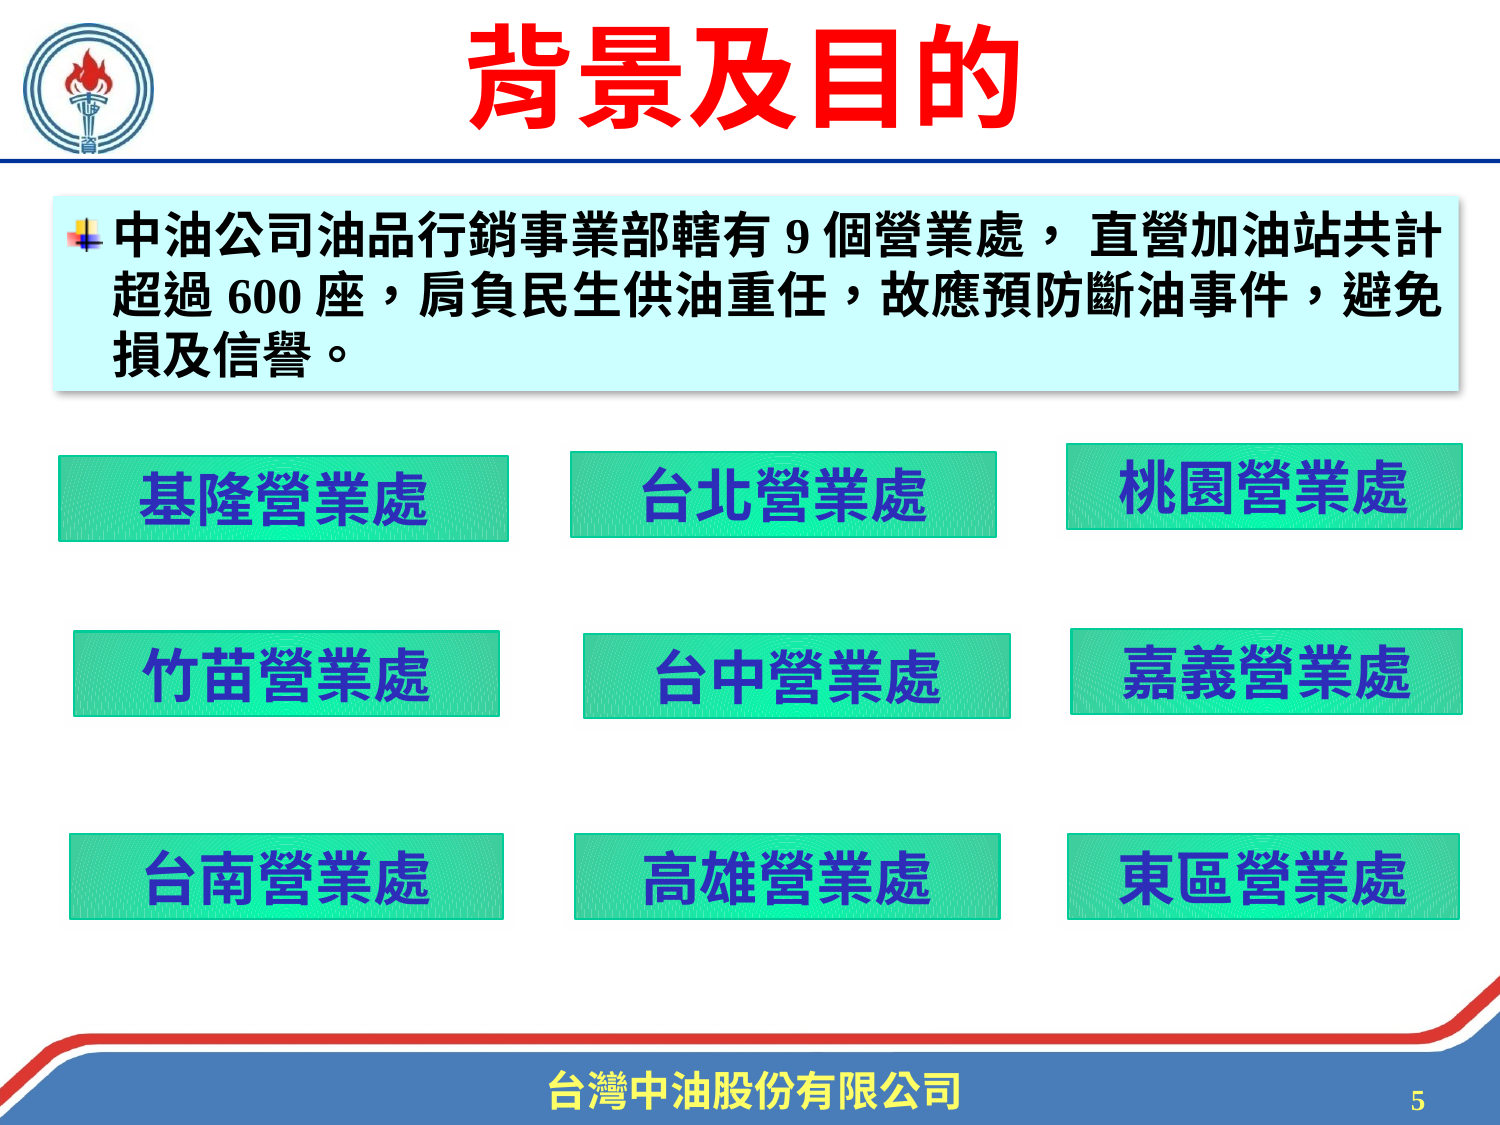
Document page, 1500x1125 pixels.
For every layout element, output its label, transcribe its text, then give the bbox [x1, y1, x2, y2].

picture [23, 150, 154, 154]
text_box 中油公司油品行銷事業部轄有9個營業處， 直營加油站共計超過600座，肩負民生供油重任，故應預防斷油事件，避免損及信譽。 [53, 196, 1459, 391]
text_box 竹苗營業處 [73, 630, 500, 717]
text_box 高雄營業處 [574, 833, 1001, 920]
picture [0, 957, 1500, 1125]
text_box 台中營業處 [583, 633, 1011, 719]
slide_number 5 [1080, 1048, 1441, 1125]
text_box 桃園營業處 [1066, 443, 1463, 530]
text_box 台北營業處 [570, 451, 997, 538]
text_box 嘉義營業處 [1070, 628, 1463, 715]
text_box 東區營業處 [1067, 833, 1460, 920]
text_box 基隆營業處 [58, 455, 509, 542]
title 背景及目的 [0, 0, 1495, 150]
picture [67, 216, 103, 252]
text_box 台南營業處 [69, 833, 504, 920]
